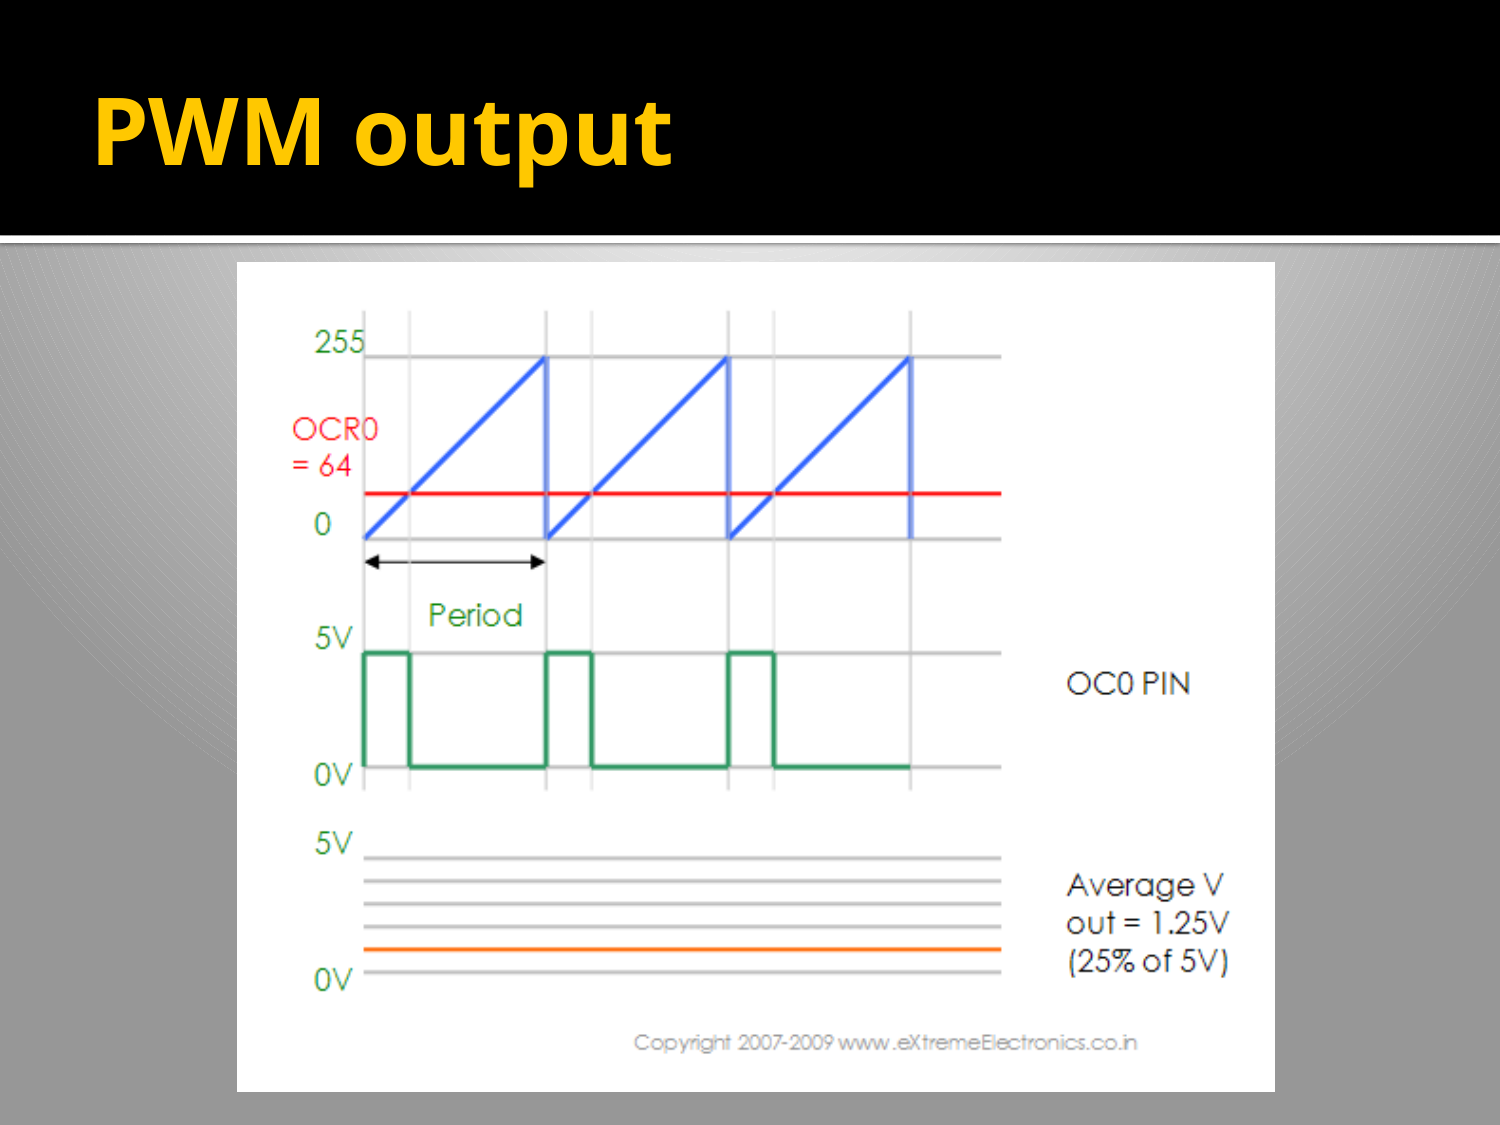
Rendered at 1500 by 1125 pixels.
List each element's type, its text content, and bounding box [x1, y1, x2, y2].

title PWM output [75, 25, 1425, 231]
picture [237, 262, 1275, 1092]
